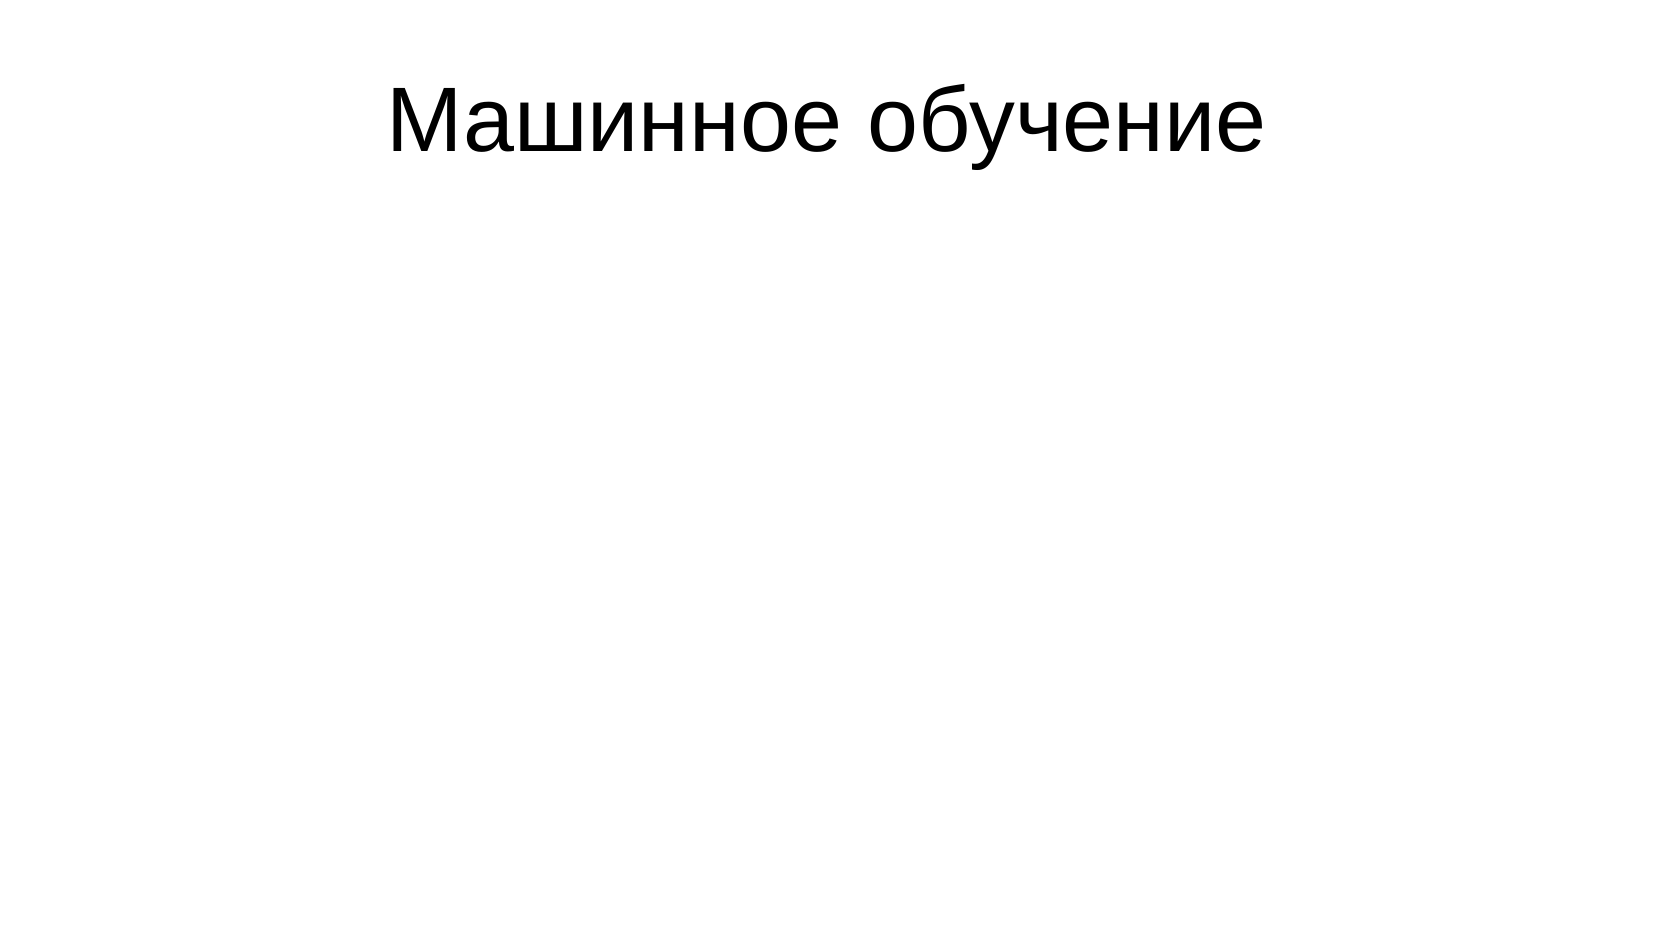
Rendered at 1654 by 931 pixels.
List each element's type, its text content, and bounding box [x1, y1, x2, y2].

title Машинное обучение [82, 37, 1571, 193]
